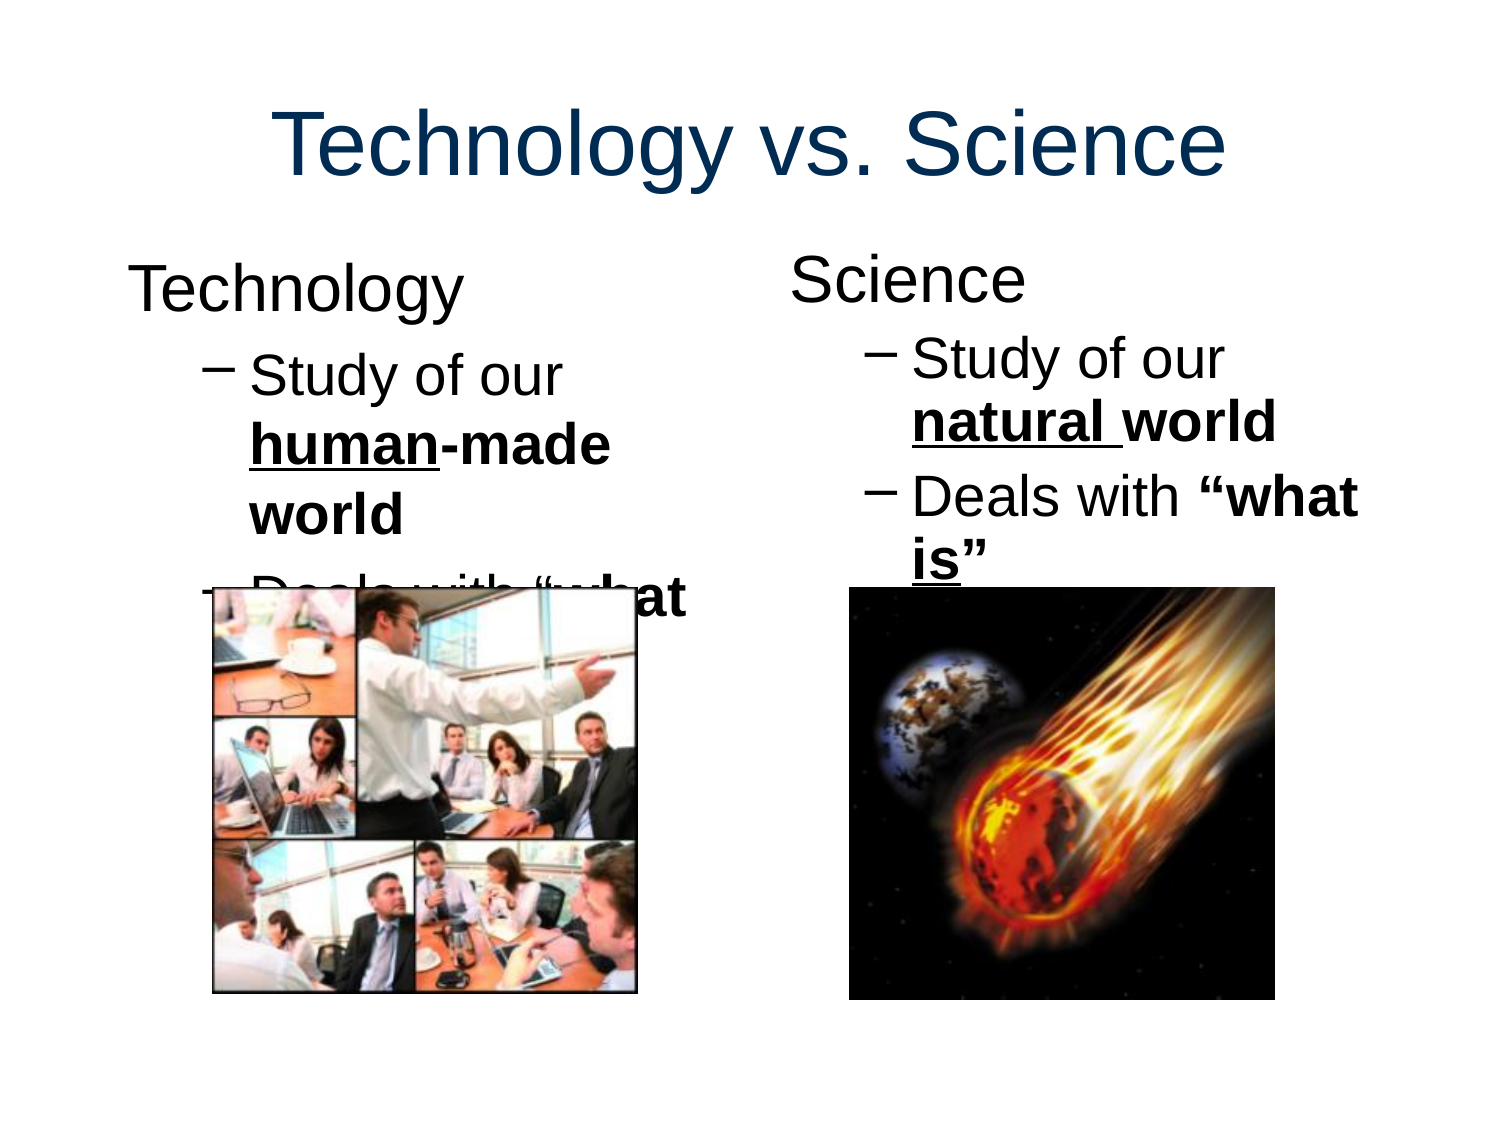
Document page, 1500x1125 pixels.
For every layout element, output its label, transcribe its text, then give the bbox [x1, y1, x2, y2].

list Science Study of our natural world Deals with “what is” [774, 237, 1437, 550]
picture [212, 587, 638, 994]
list Technology Study of our human-made world Deals with “what can be” [112, 237, 738, 600]
picture [849, 587, 1276, 1000]
title Technology vs. Science [75, 45, 1425, 233]
